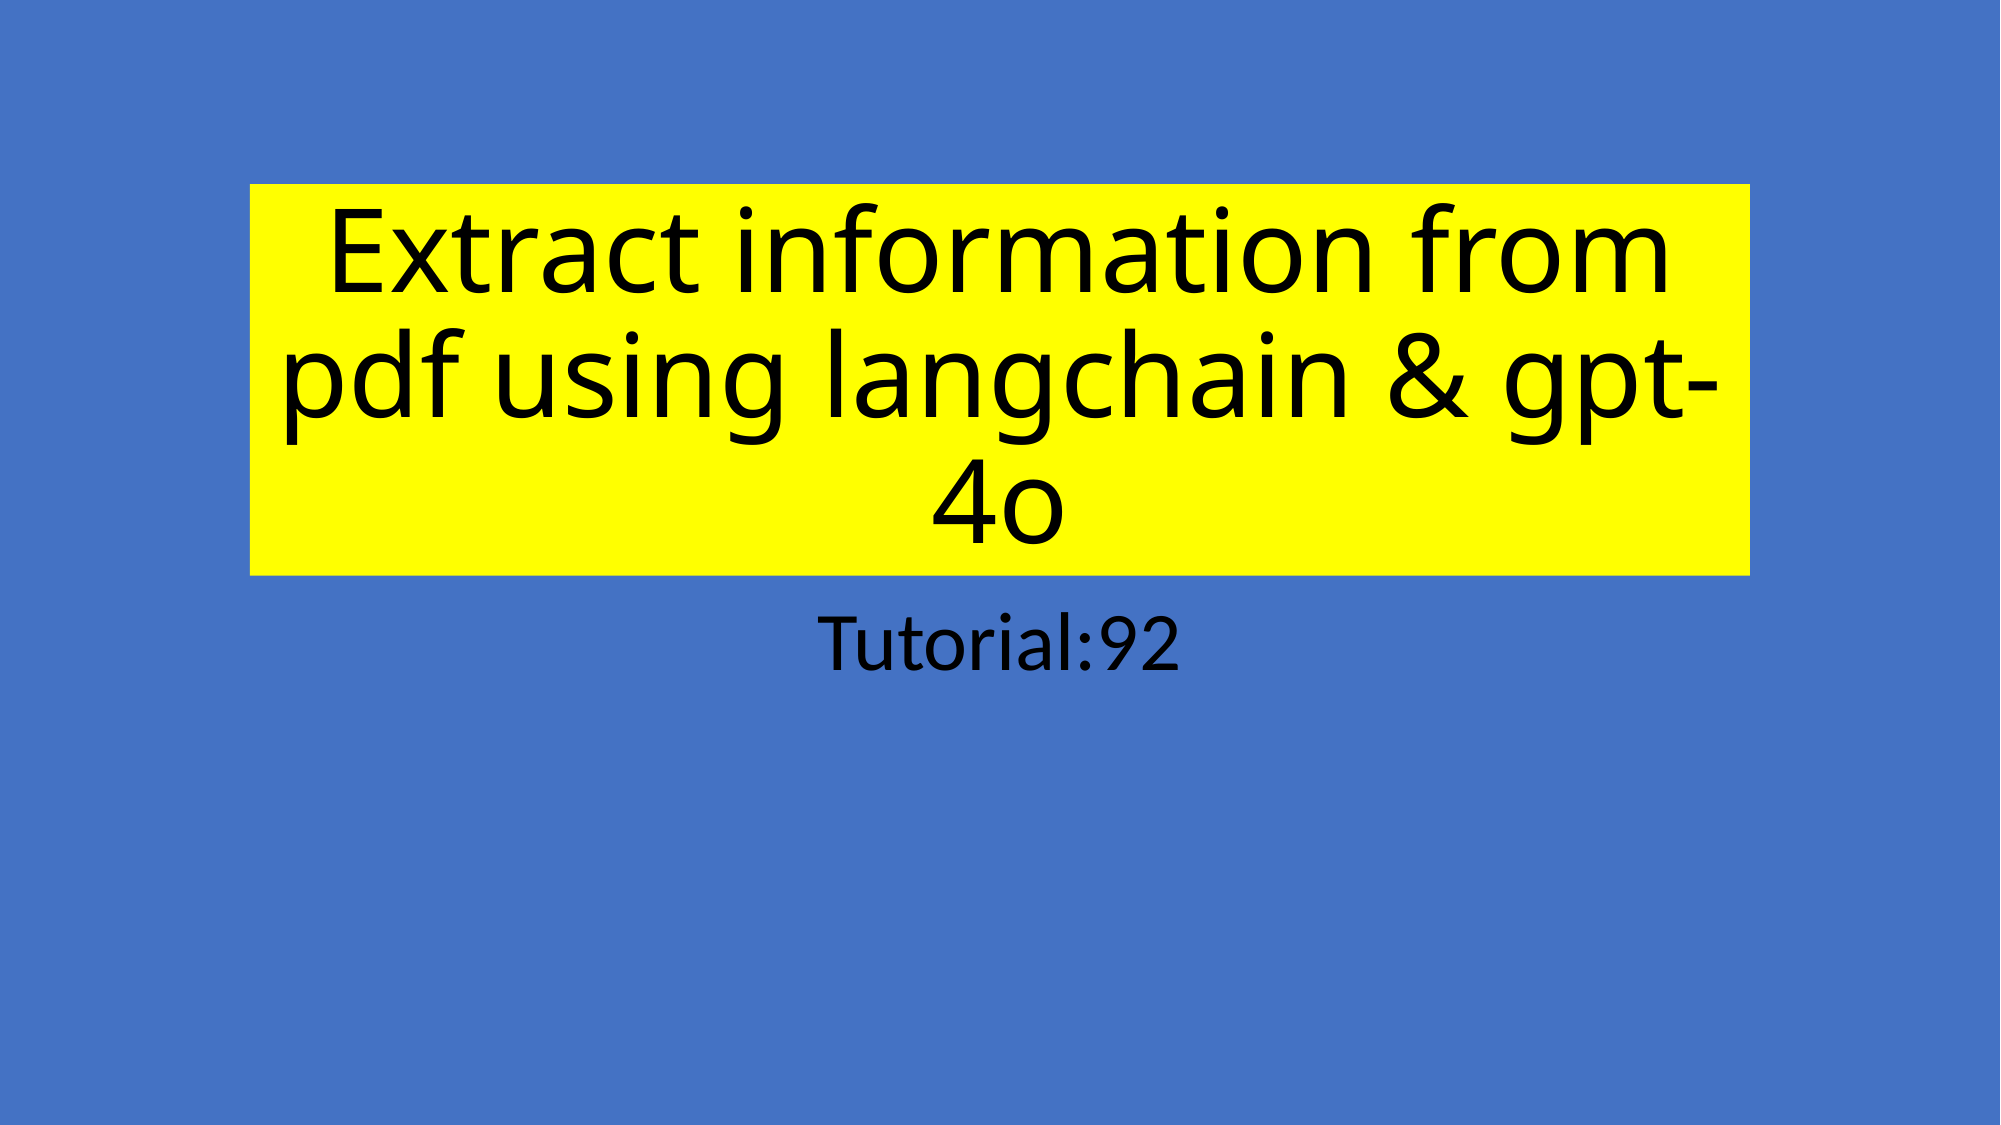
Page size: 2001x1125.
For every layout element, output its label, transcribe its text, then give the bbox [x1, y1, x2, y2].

subtitle Tutorial:92 [249, 590, 1750, 863]
title Extract information from pdf using langchain & gpt-4o [249, 184, 1750, 576]
